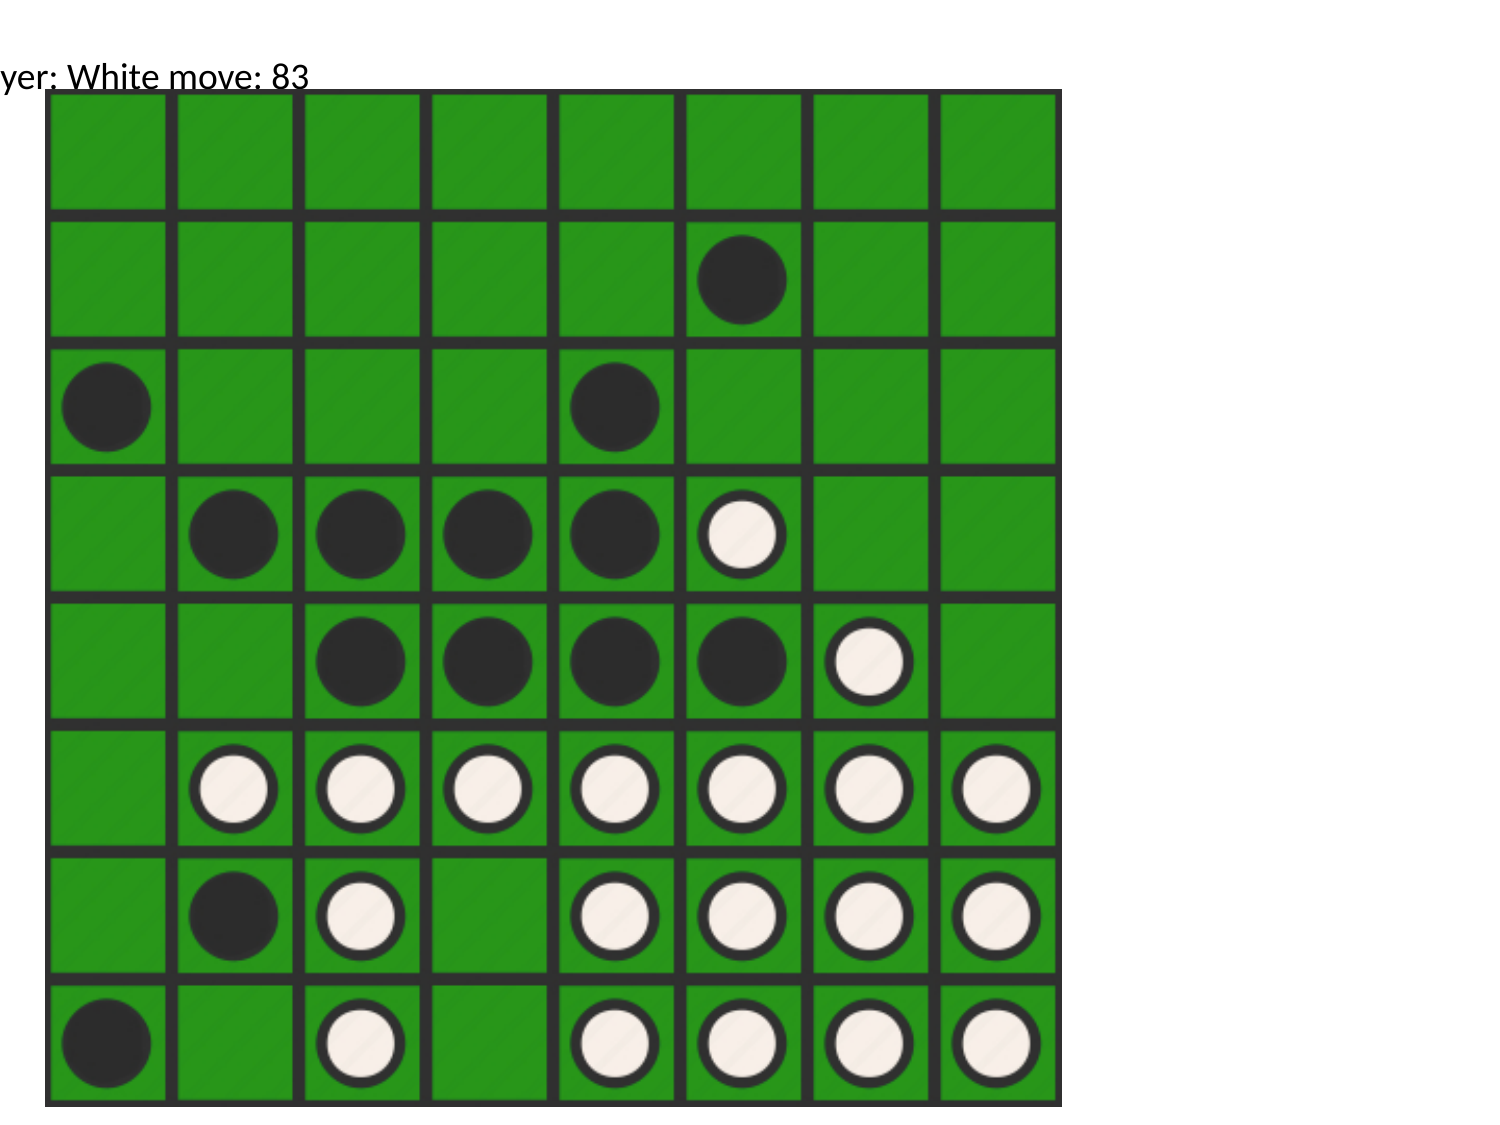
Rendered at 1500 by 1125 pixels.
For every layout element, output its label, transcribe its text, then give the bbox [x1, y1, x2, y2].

text_box turn: 28 player: White move: 83 [0, 44, 325, 105]
picture [44, 89, 1062, 1107]
